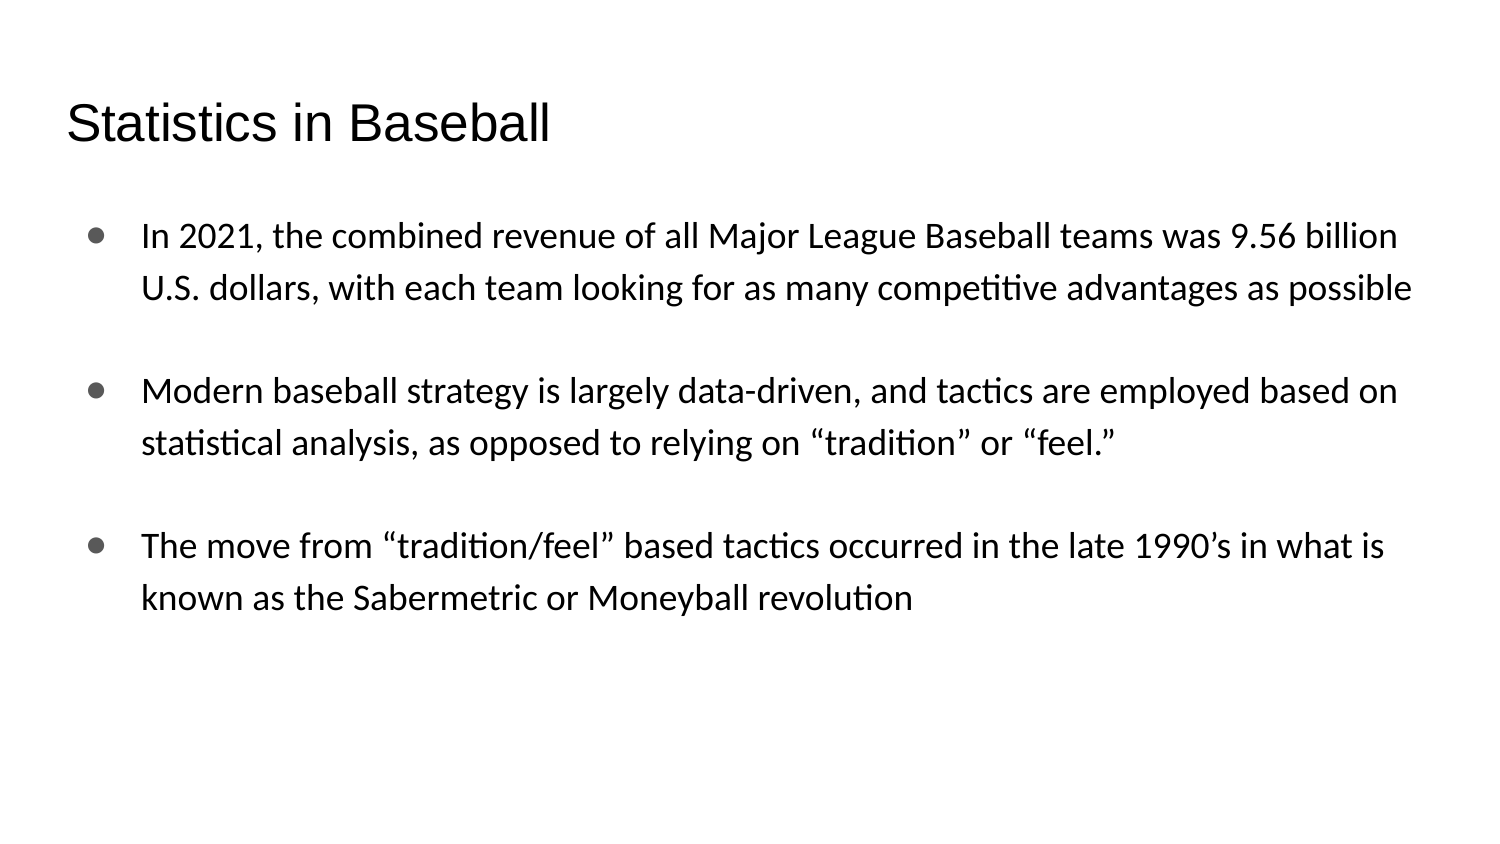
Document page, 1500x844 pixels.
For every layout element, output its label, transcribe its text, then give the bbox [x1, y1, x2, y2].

list In 2021, the combined revenue of all Major League Baseball teams was 9.56 billion U.S. dollars, with each team looking for as many competitive advantages as possible Modern baseball strategy is largely data-driven, and tactics are employed based on statistical analysis, as opposed to relying on “tradition” or “feel.” The move from “tradition/feel” based tactics occurred in the late 1990’s in what is known as the Sabermetric or Moneyball revolution [51, 189, 1449, 750]
title Statistics in Baseball [51, 72, 1449, 167]
